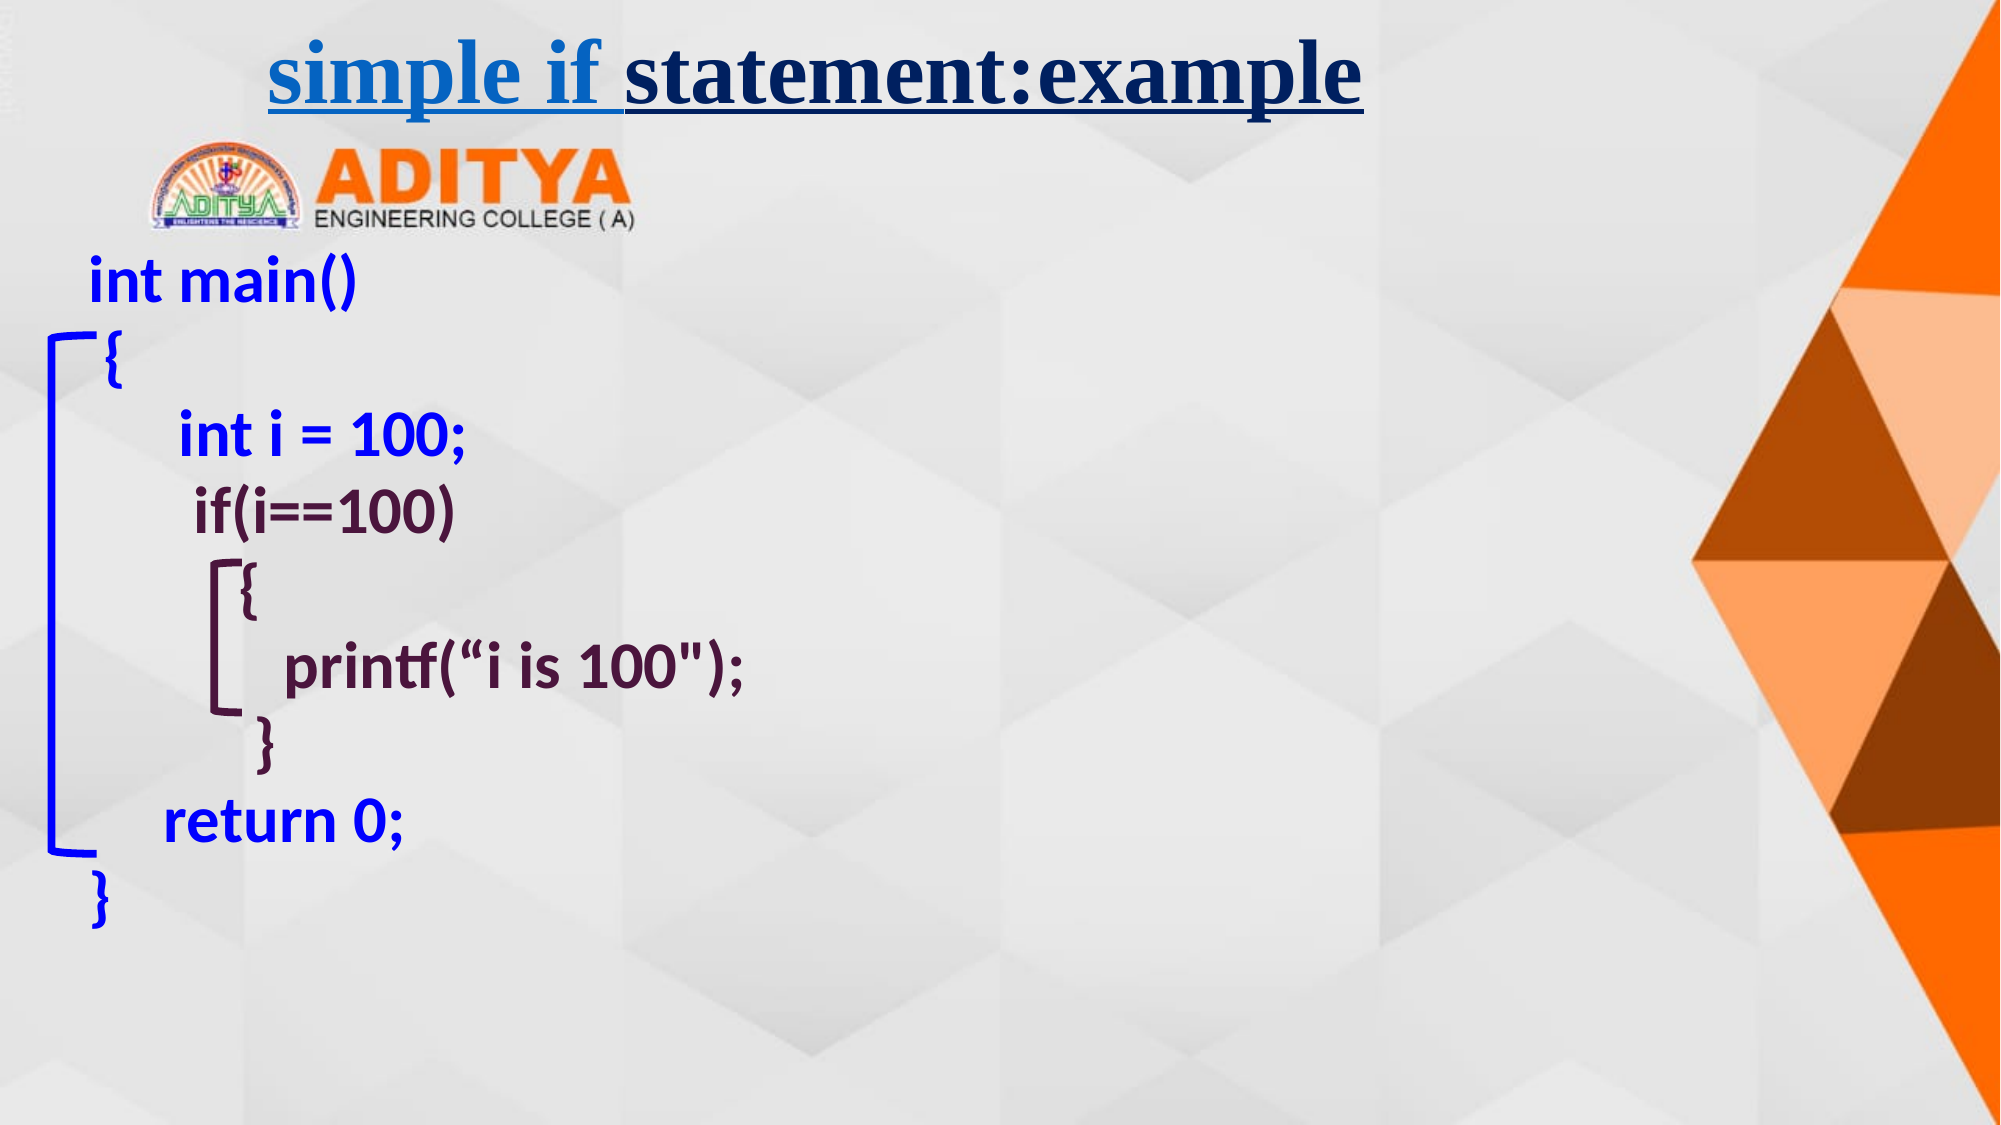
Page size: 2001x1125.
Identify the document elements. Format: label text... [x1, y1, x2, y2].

title simple if statement:example [252, 20, 1978, 238]
text_box [213, 561, 242, 713]
picture [0, 0, 2001, 1125]
text_box [50, 334, 97, 855]
list int main() { int i = 100; if(i==100) { printf(“i is 100"); } return 0; } [74, 237, 1799, 952]
